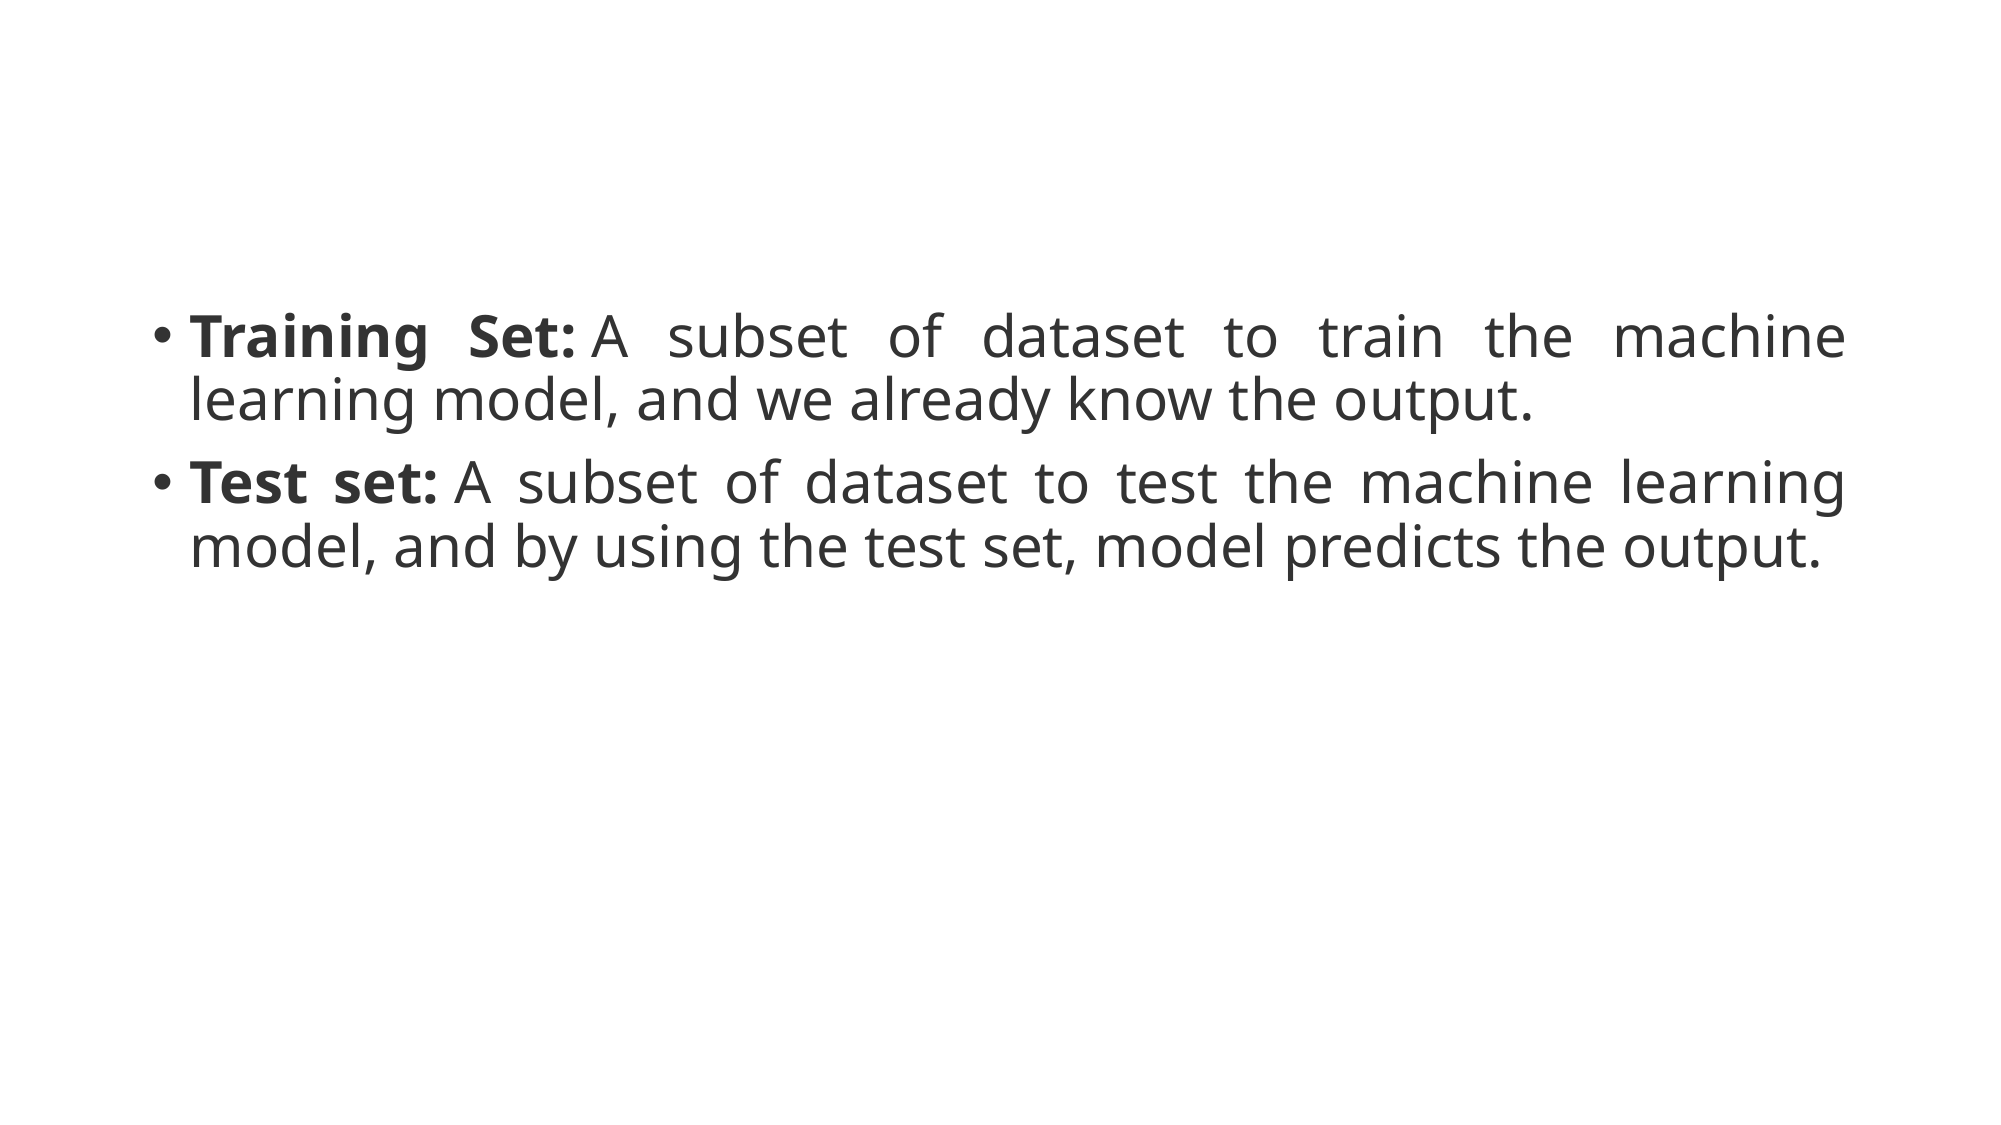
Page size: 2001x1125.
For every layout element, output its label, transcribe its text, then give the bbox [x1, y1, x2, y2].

list Training Set: A subset of dataset to train the machine learning model, and we already know the output. Test set: A subset of dataset to test the machine learning model, and by using the test set, model predicts the output. [137, 299, 1863, 1014]
